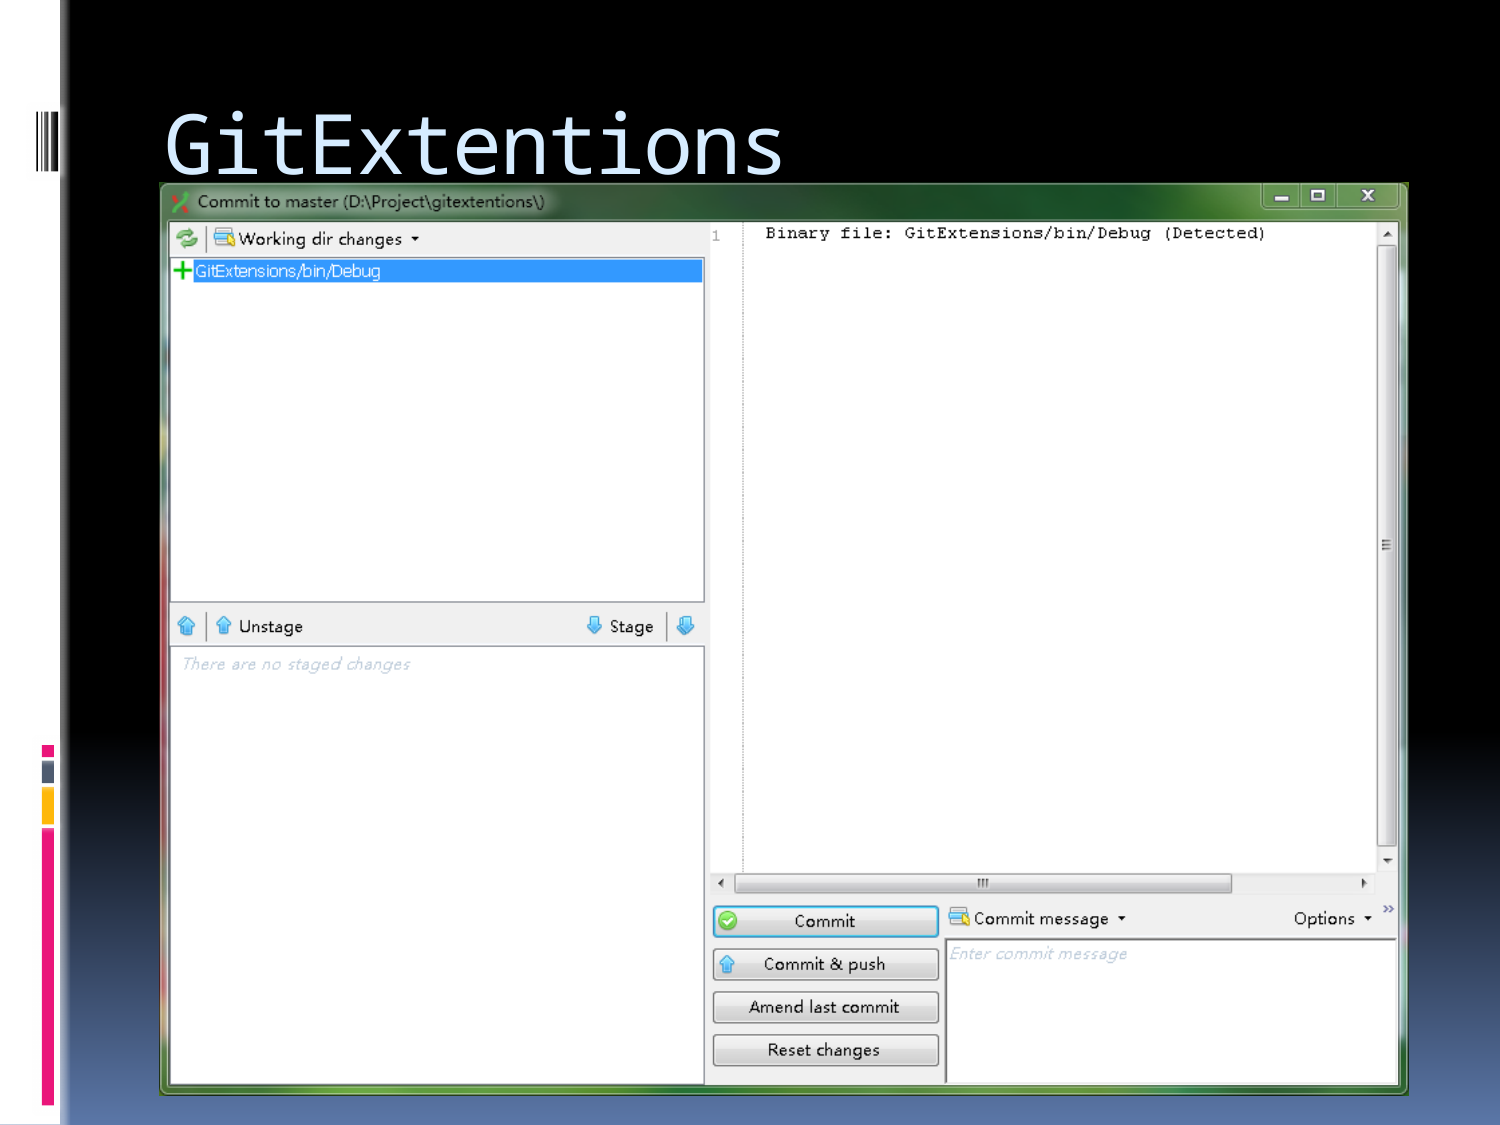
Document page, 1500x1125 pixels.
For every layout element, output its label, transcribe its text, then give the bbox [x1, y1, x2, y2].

picture [158, 182, 1410, 1096]
title GitExtentions [150, 83, 1425, 234]
